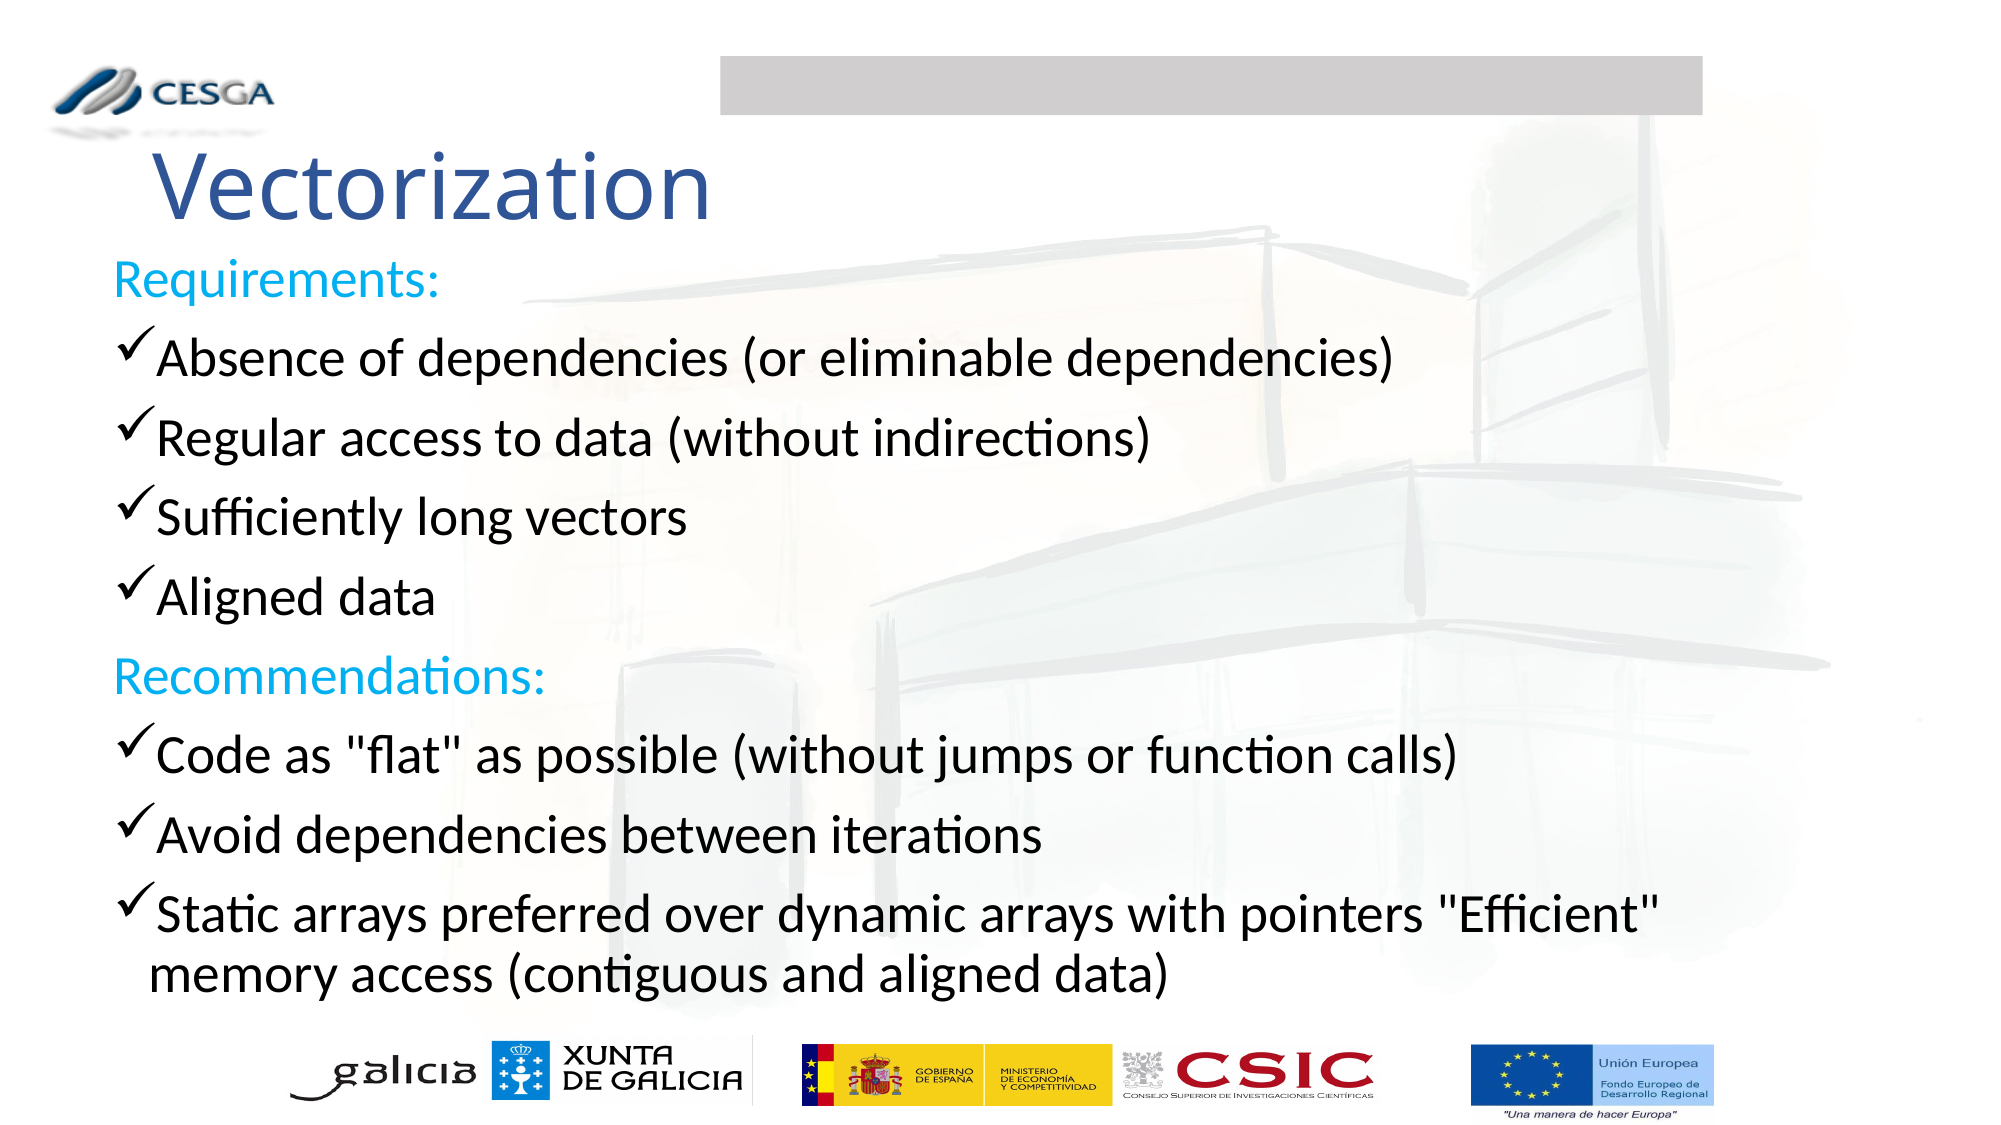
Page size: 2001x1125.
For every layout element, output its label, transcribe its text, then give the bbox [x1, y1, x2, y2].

picture [0, 7, 2000, 1125]
text_box [720, 56, 1703, 116]
text_box Requirements: Absence of dependencies (or eliminable dependencies) Regular access to data (without indirections) Sufficiently long vectors Aligned data Recommendations: Code as "flat" as possible (without jumps or function calls) Avoid dependencies between iterations Static arrays preferred over dynamic arrays with pointers "Efficient" memory access (contiguous and aligned data) [98, 242, 1863, 1014]
text_box Vectorization [137, 133, 1863, 242]
